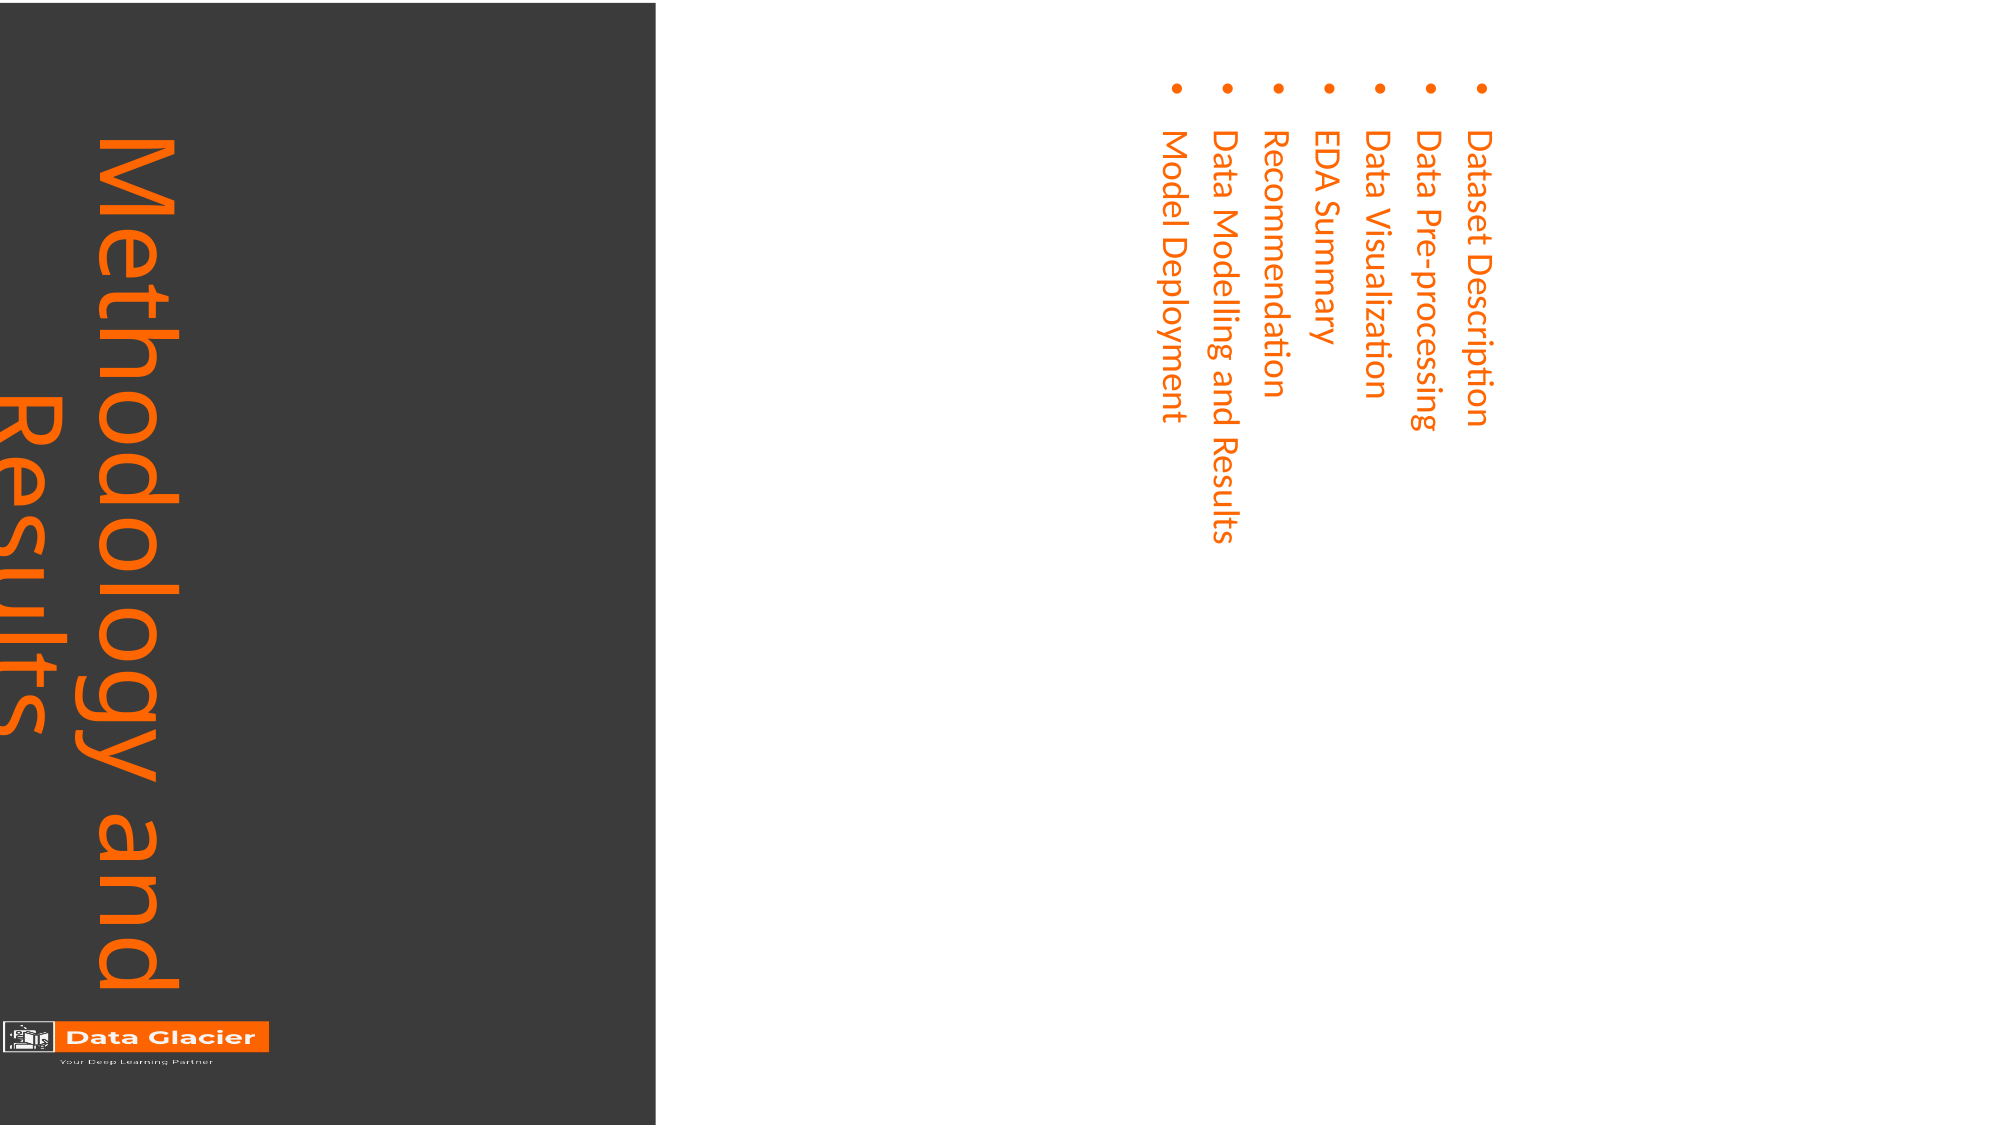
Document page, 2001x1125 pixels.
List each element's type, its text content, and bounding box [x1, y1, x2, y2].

title Methodology and Results [0, 2, 655, 1125]
picture [0, 961, 272, 1125]
subtitle Dataset Description Data Pre-processing Data Visualization EDA Summary Recommendation Data Modelling and Results Model Deployment [655, 0, 2000, 1125]
